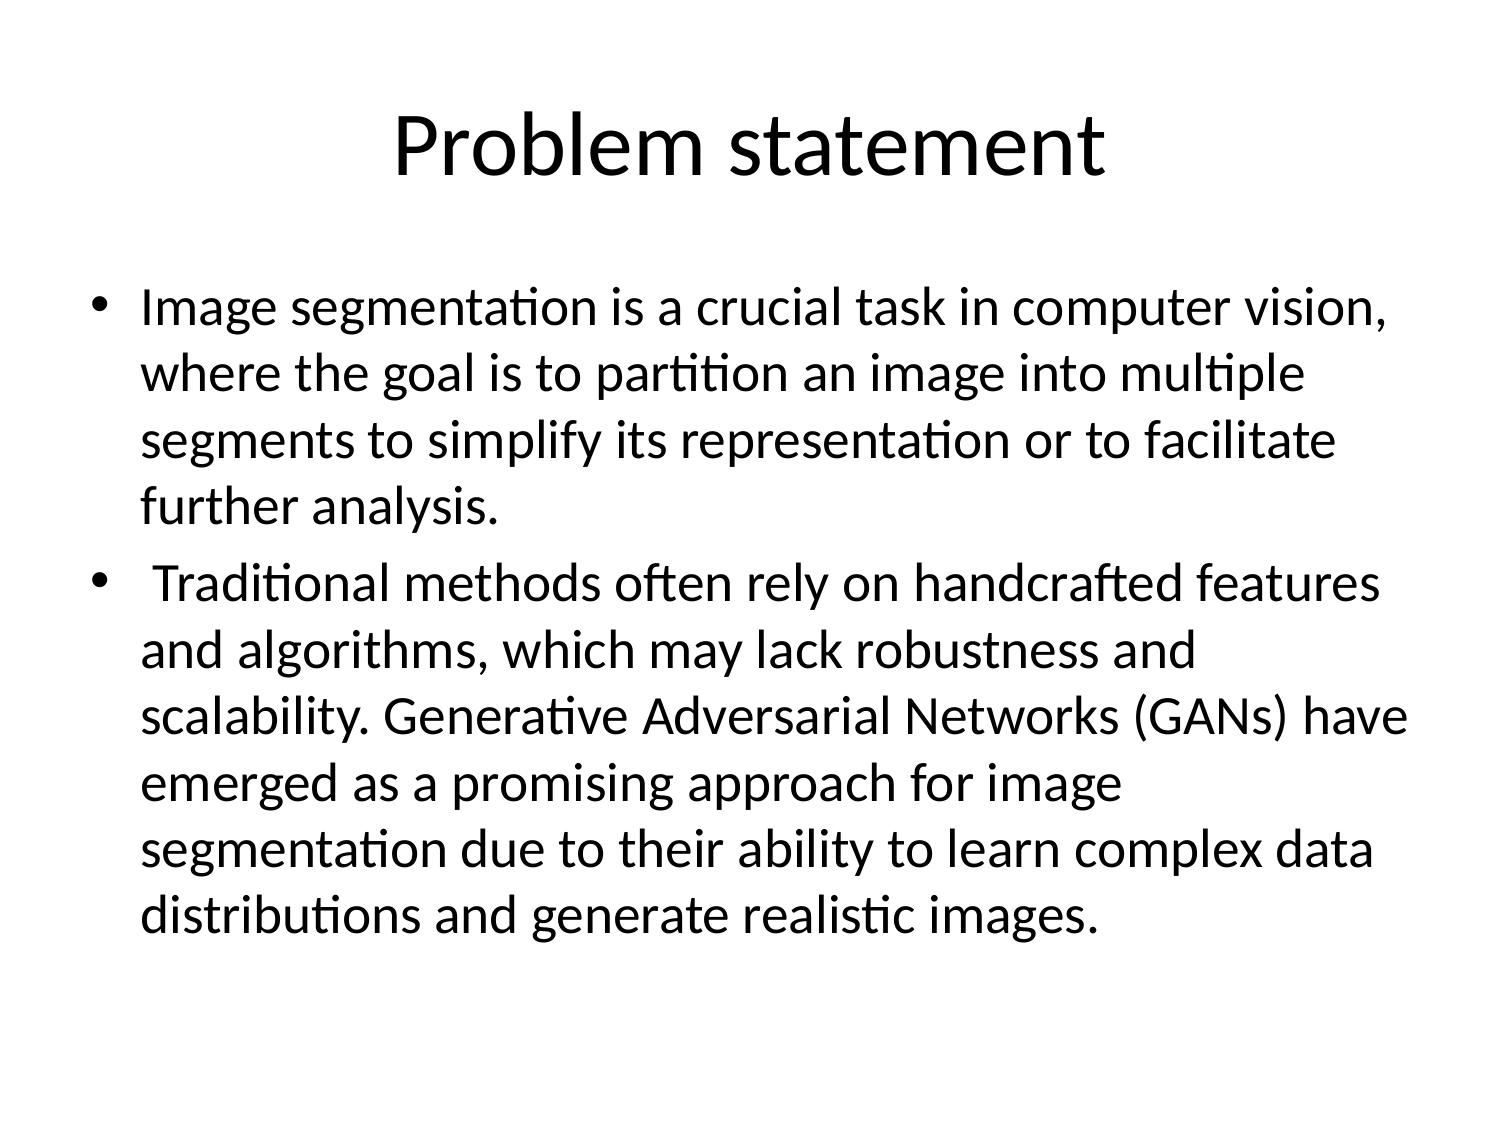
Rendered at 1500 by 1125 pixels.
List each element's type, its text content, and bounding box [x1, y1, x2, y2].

list Image segmentation is a crucial task in computer vision, where the goal is to partition an image into multiple segments to simplify its representation or to facilitate further analysis. Traditional methods often rely on handcrafted features and algorithms, which may lack robustness and scalability. Generative Adversarial Networks (GANs) have emerged as a promising approach for image segmentation due to their ability to learn complex data distributions and generate realistic images. [75, 262, 1425, 1005]
title Problem statement [75, 45, 1425, 233]
